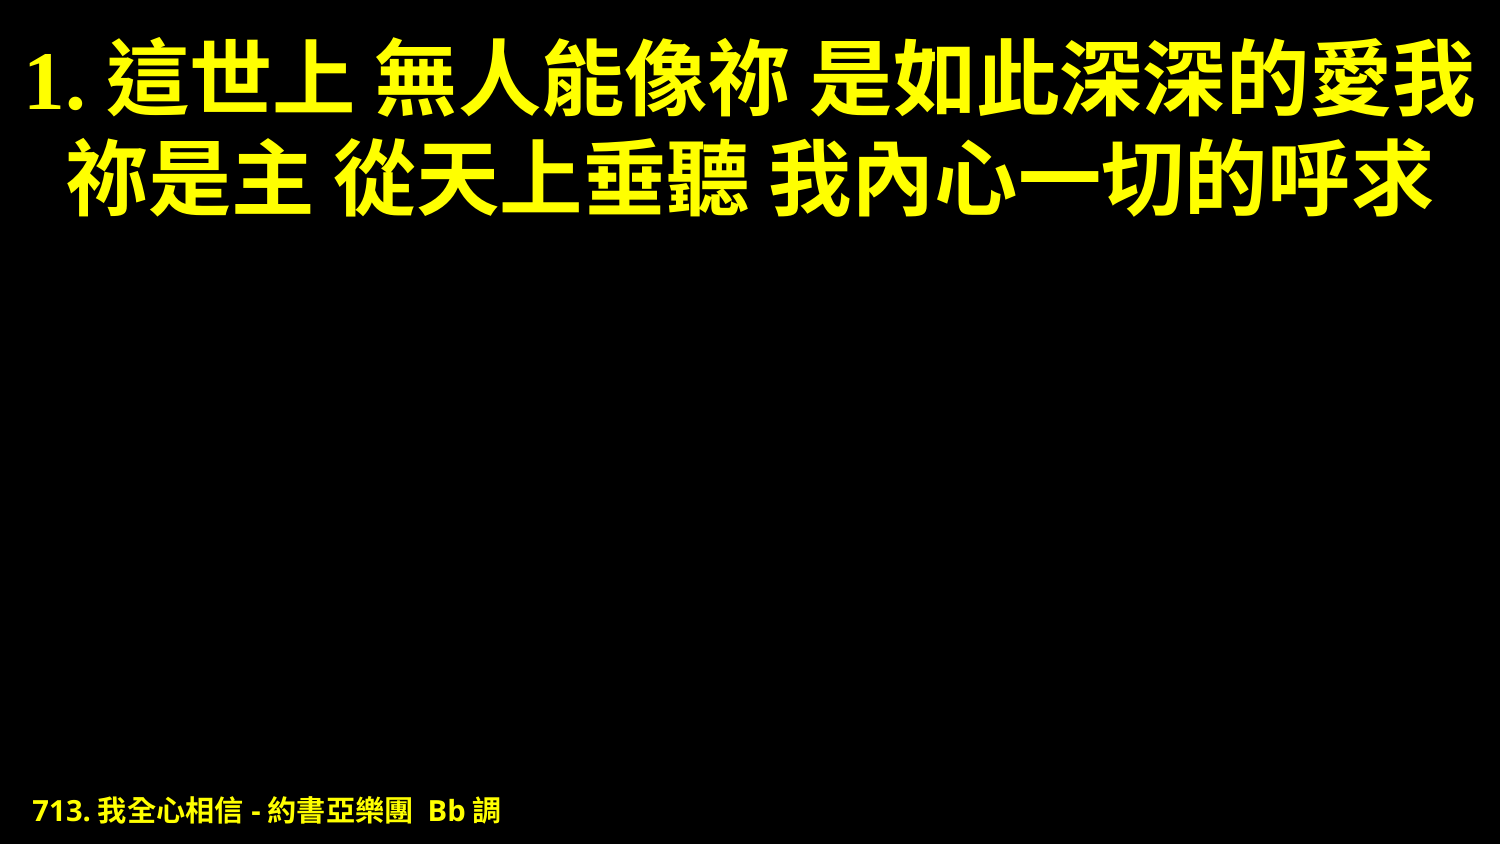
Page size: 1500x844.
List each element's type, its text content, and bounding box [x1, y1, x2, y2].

title 1.這世上 無人能像祢 是如此深深的愛我 祢是主 從天上垂聽 我內心一切的呼求 [0, 55, 1500, 197]
text_box 713.我全心相信-約書亞樂團 Bb調 [17, 784, 691, 835]
